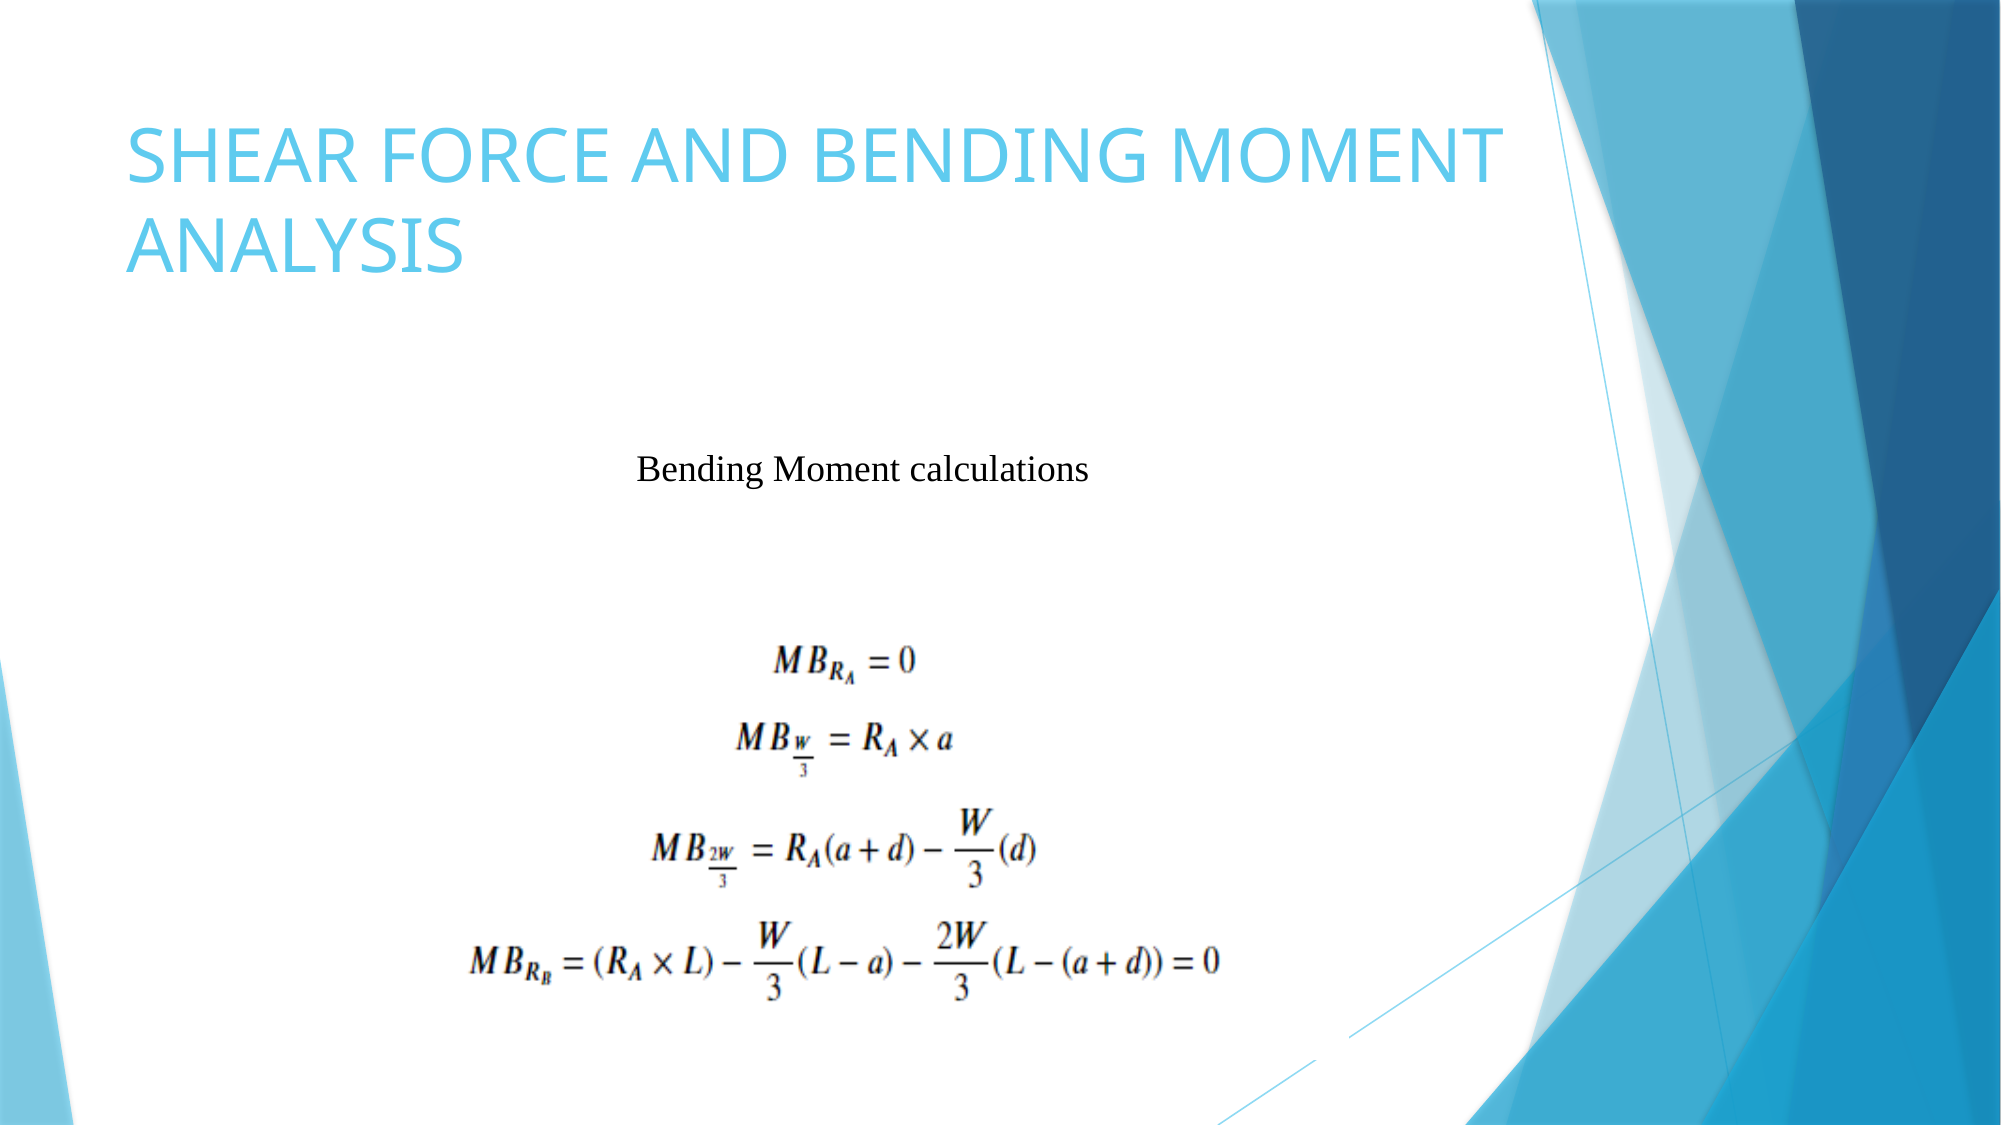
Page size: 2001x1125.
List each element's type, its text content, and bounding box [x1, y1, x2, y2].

text_box Bending Moment calculations [281, 436, 1445, 497]
title SHEAR FORCE AND BENDING MOMENT ANALYSIS [111, 99, 1522, 317]
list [377, 617, 1350, 1060]
